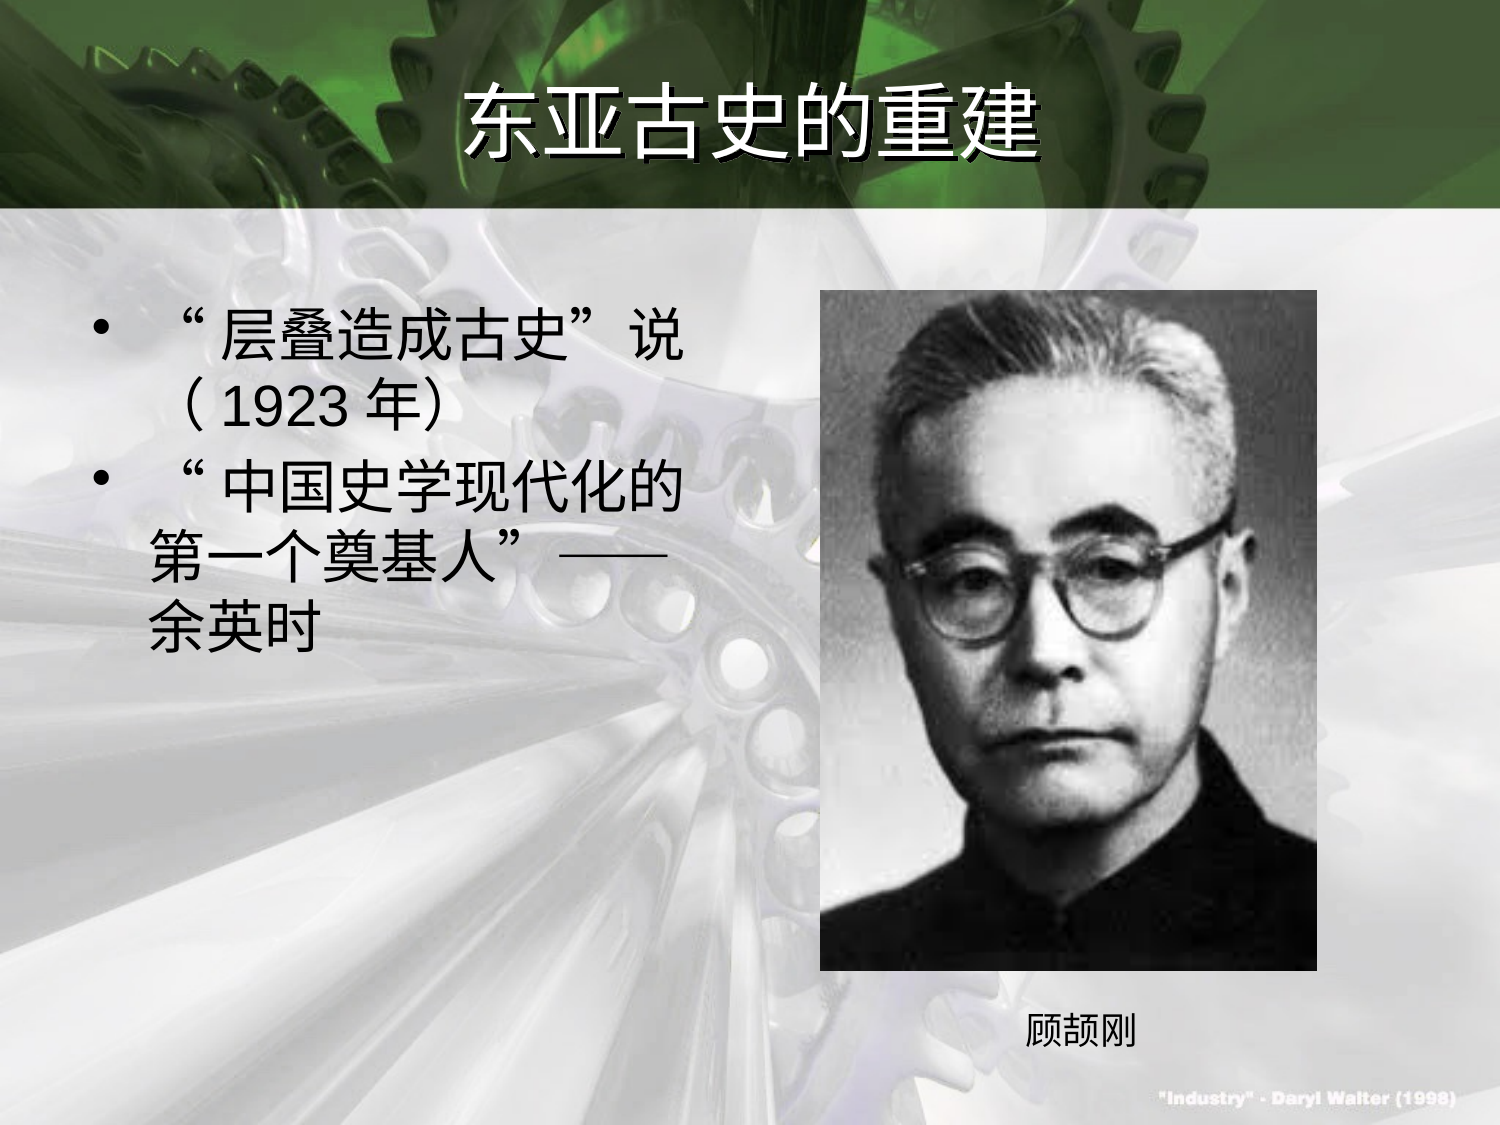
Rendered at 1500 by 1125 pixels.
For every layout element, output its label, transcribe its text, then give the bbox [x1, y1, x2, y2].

picture [0, 0, 1500, 1125]
list “层叠造成古史”说（1923年） “中国史学现代化的第一个奠基人”——余英时 [76, 290, 702, 991]
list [820, 290, 1318, 971]
text_box 顾颉刚 [1010, 999, 1153, 1060]
title 东亚古史的重建 [112, 24, 1388, 213]
